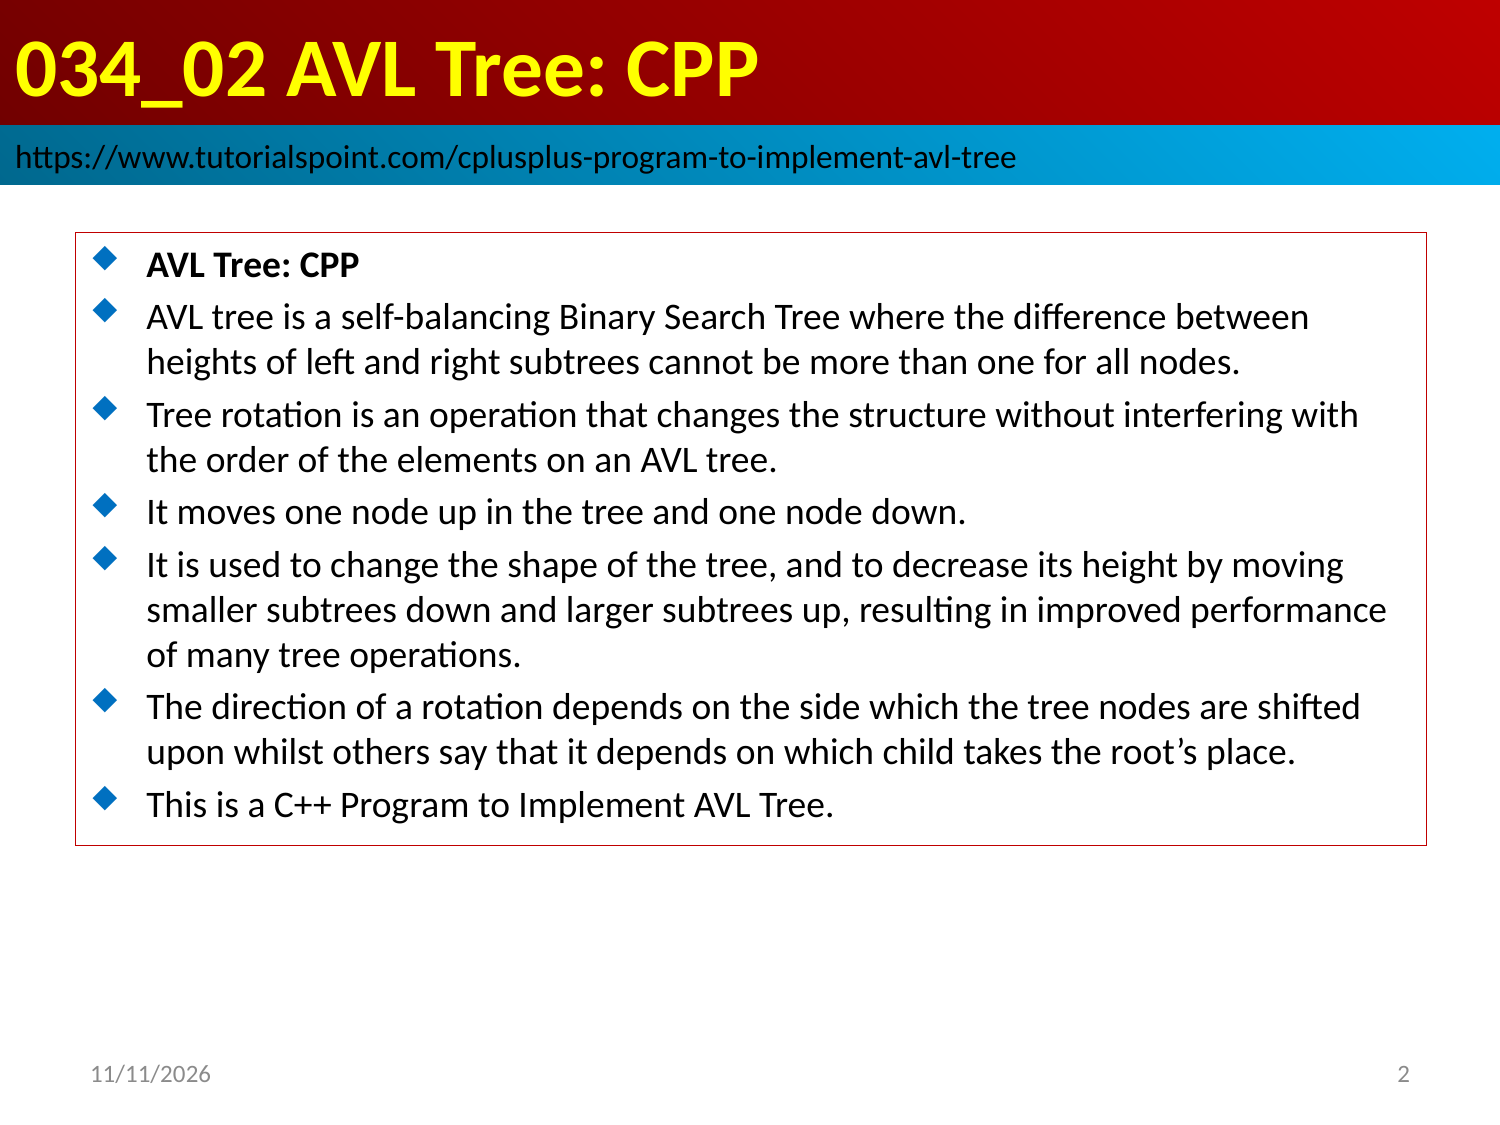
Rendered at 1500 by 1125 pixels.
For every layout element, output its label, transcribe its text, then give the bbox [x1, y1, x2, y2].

title 034_02 AVL Tree: CPP [0, 0, 1500, 125]
slide_number 2 [1074, 1042, 1425, 1103]
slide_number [75, 1042, 425, 1103]
subtitle AVL Tree: CPP AVL tree is a self-balancing Binary Search Tree where the difference between heights of left and right subtrees cannot be more than one for all nodes. Tree rotation is an operation that changes the structure without interfering with the order of the elements on an AVL tree. It moves one node up in the tree and one node down. It is used to change the shape of the tree, and to decrease its height by moving smaller subtrees down and larger subtrees up, resulting in improved performance of many tree operations. The direction of a rotation depends on the side which the tree nodes are shifted upon whilst others say that it depends on which child takes the root’s place. This is a C++ Program to Implement AVL Tree. [75, 232, 1427, 846]
text_box https://www.tutorialspoint.com/cplusplus-program-to-implement-avl-tree [0, 125, 1500, 185]
